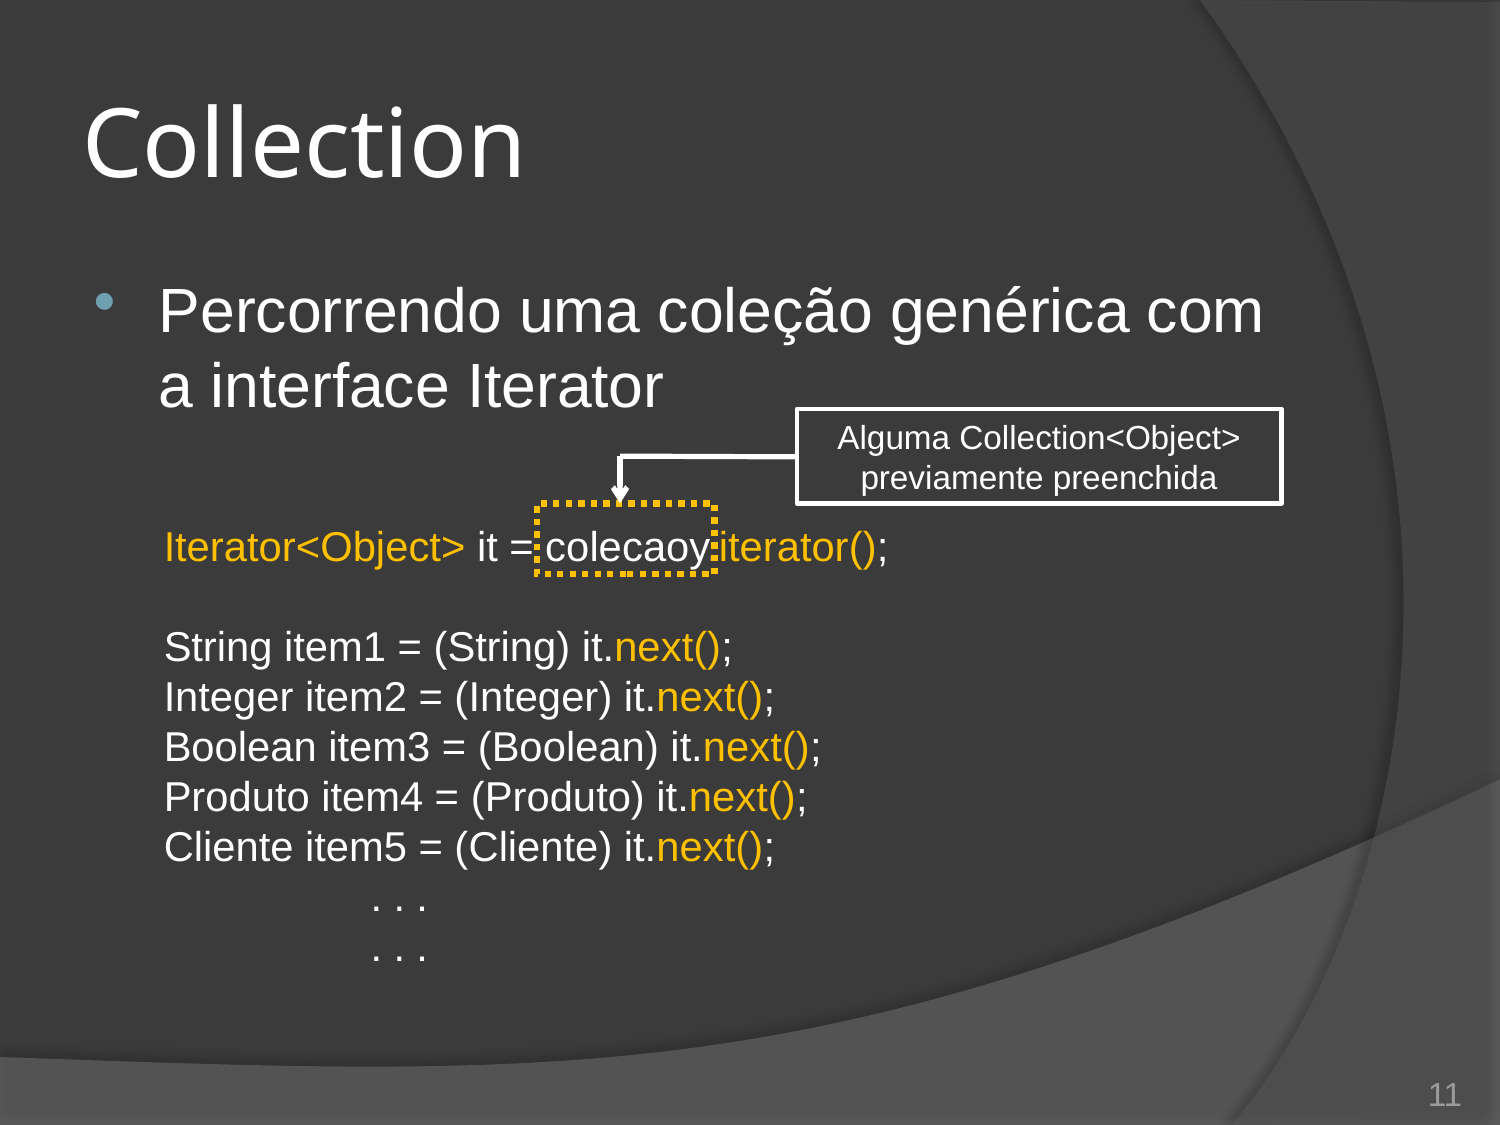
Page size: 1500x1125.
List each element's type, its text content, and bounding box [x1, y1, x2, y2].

title Collection [74, 44, 1400, 233]
slide_number 11 [1337, 1053, 1463, 1114]
list Percorrendo uma coleção genérica com a interface Iterator Iterator<Object> it = colecaoy.iterator(); String item1 = (String) it.next(); Integer item2 = (Integer) it.next(); Boolean item3 = (Boolean) it.next(); Produto item4 = (Produto) it.next(); Cliente item5 = (Cliente) it.next(); . . . . . . [74, 262, 1301, 1006]
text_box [537, 408, 1282, 575]
